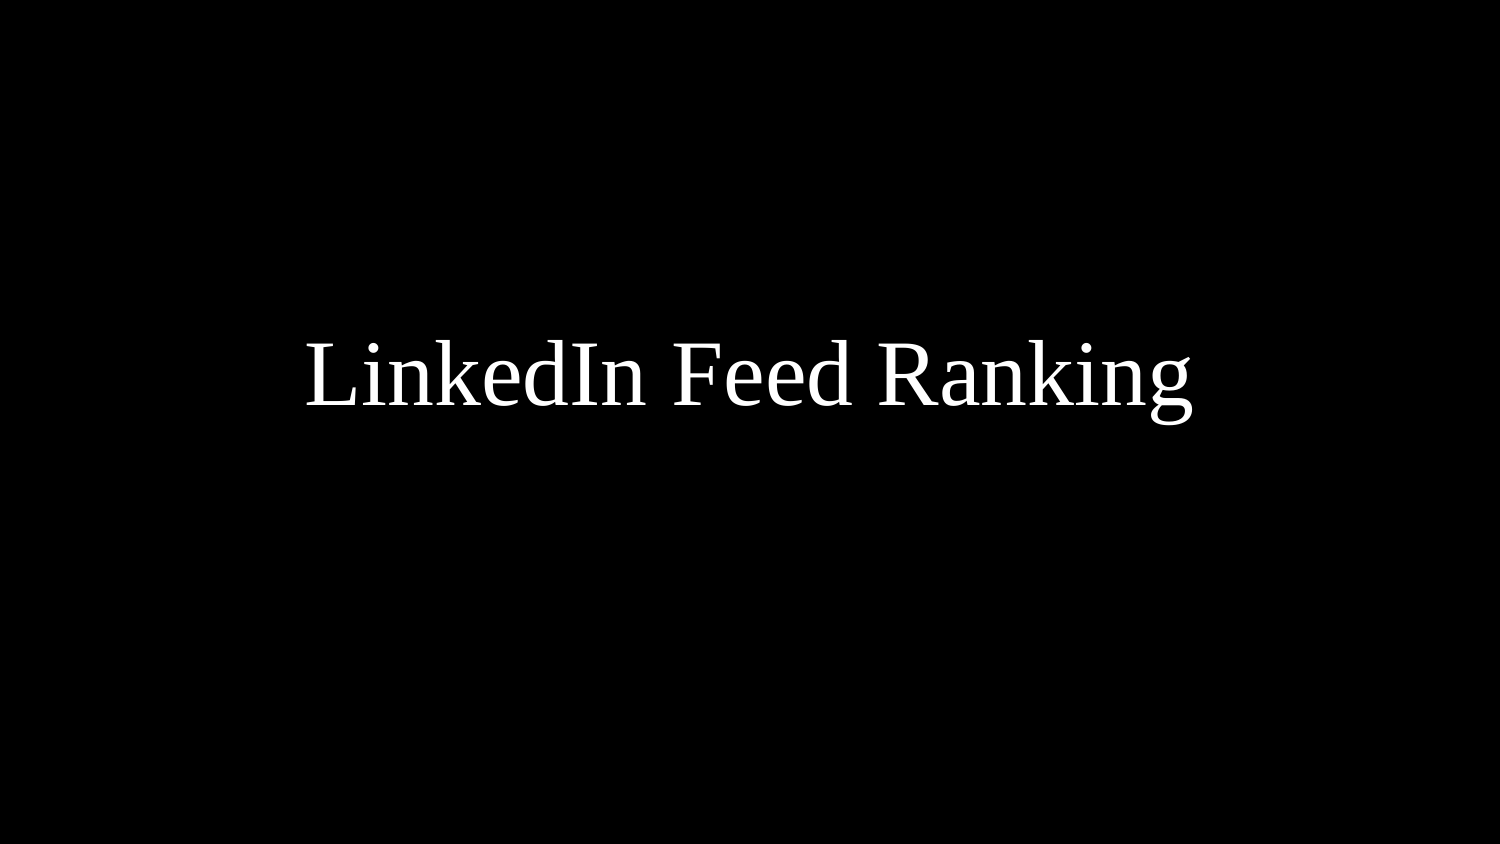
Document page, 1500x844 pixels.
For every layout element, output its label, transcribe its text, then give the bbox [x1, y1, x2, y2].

title LinkedIn Feed Ranking [187, 138, 1313, 432]
